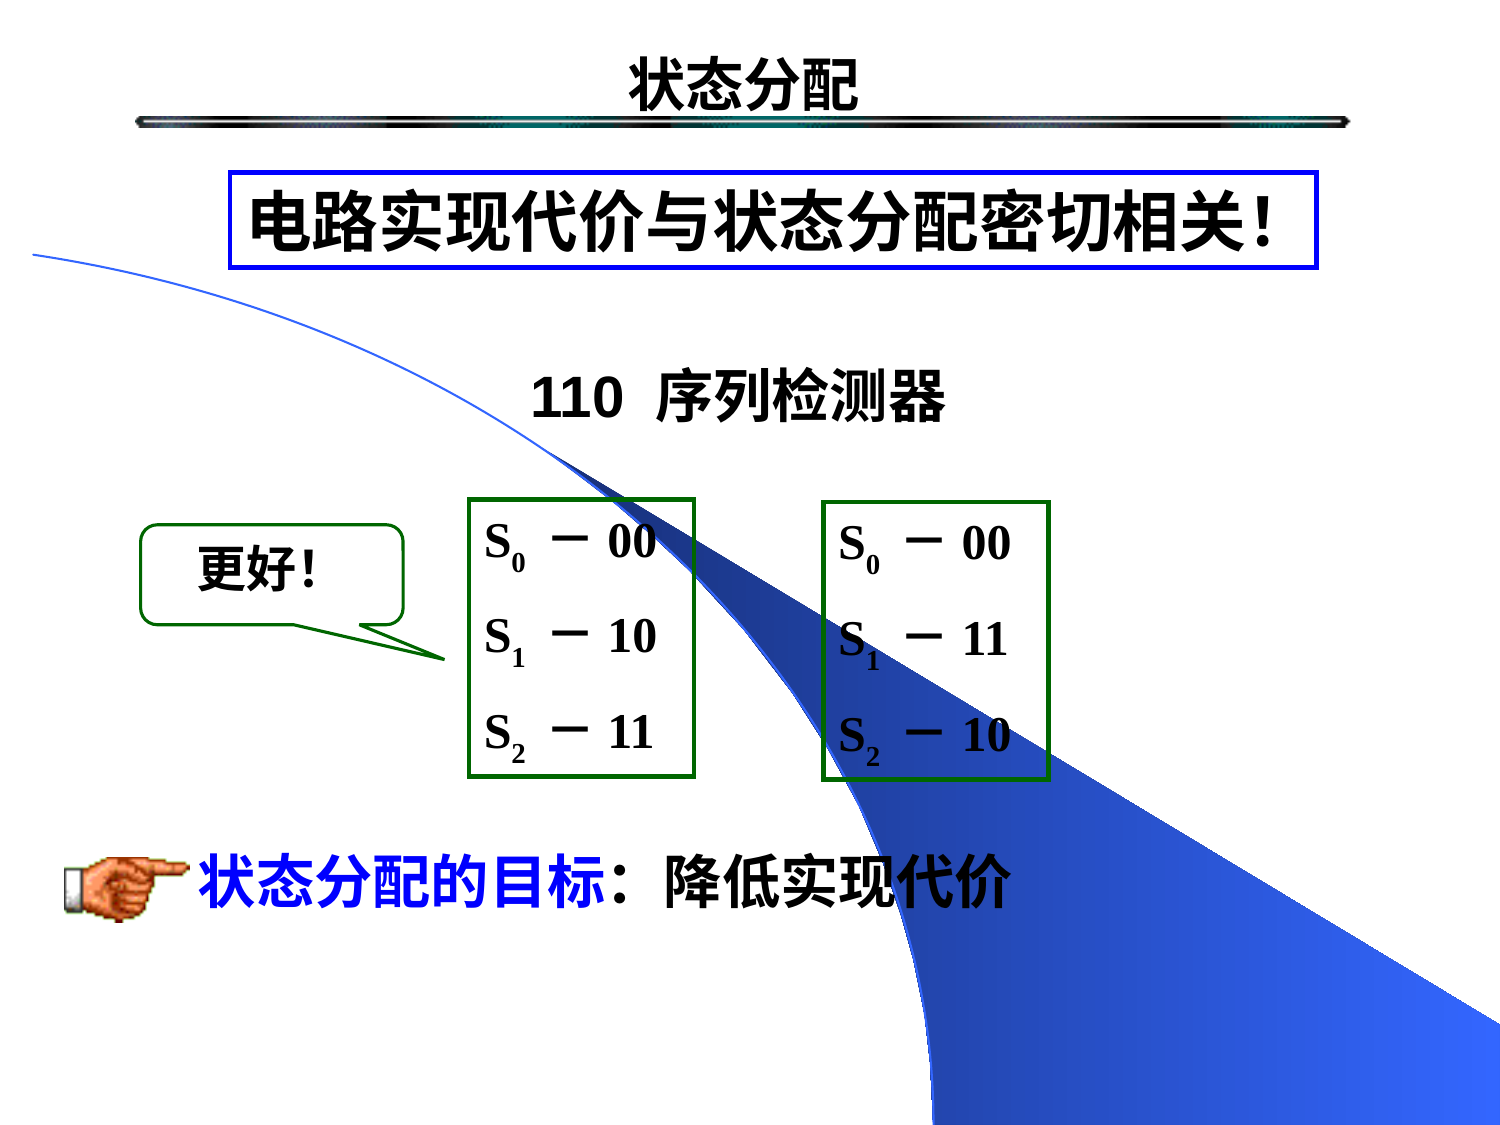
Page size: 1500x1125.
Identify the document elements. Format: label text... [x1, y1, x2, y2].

text_box 状态分配 [0, 40, 1500, 126]
text_box 更好！ [140, 524, 445, 660]
text_box 状态分配的目标：降低实现代价 [183, 837, 1271, 923]
text_box 110 序列检测器 [516, 351, 1013, 437]
text_box 电路实现代价与状态分配密切相关！ [230, 172, 1317, 268]
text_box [64, 857, 191, 923]
text_box S0 －00 S1 －11 S2 －10 [823, 502, 1049, 780]
picture [135, 115, 1353, 128]
text_box S0 －00 S1 －10 S2 －11 [468, 499, 694, 777]
